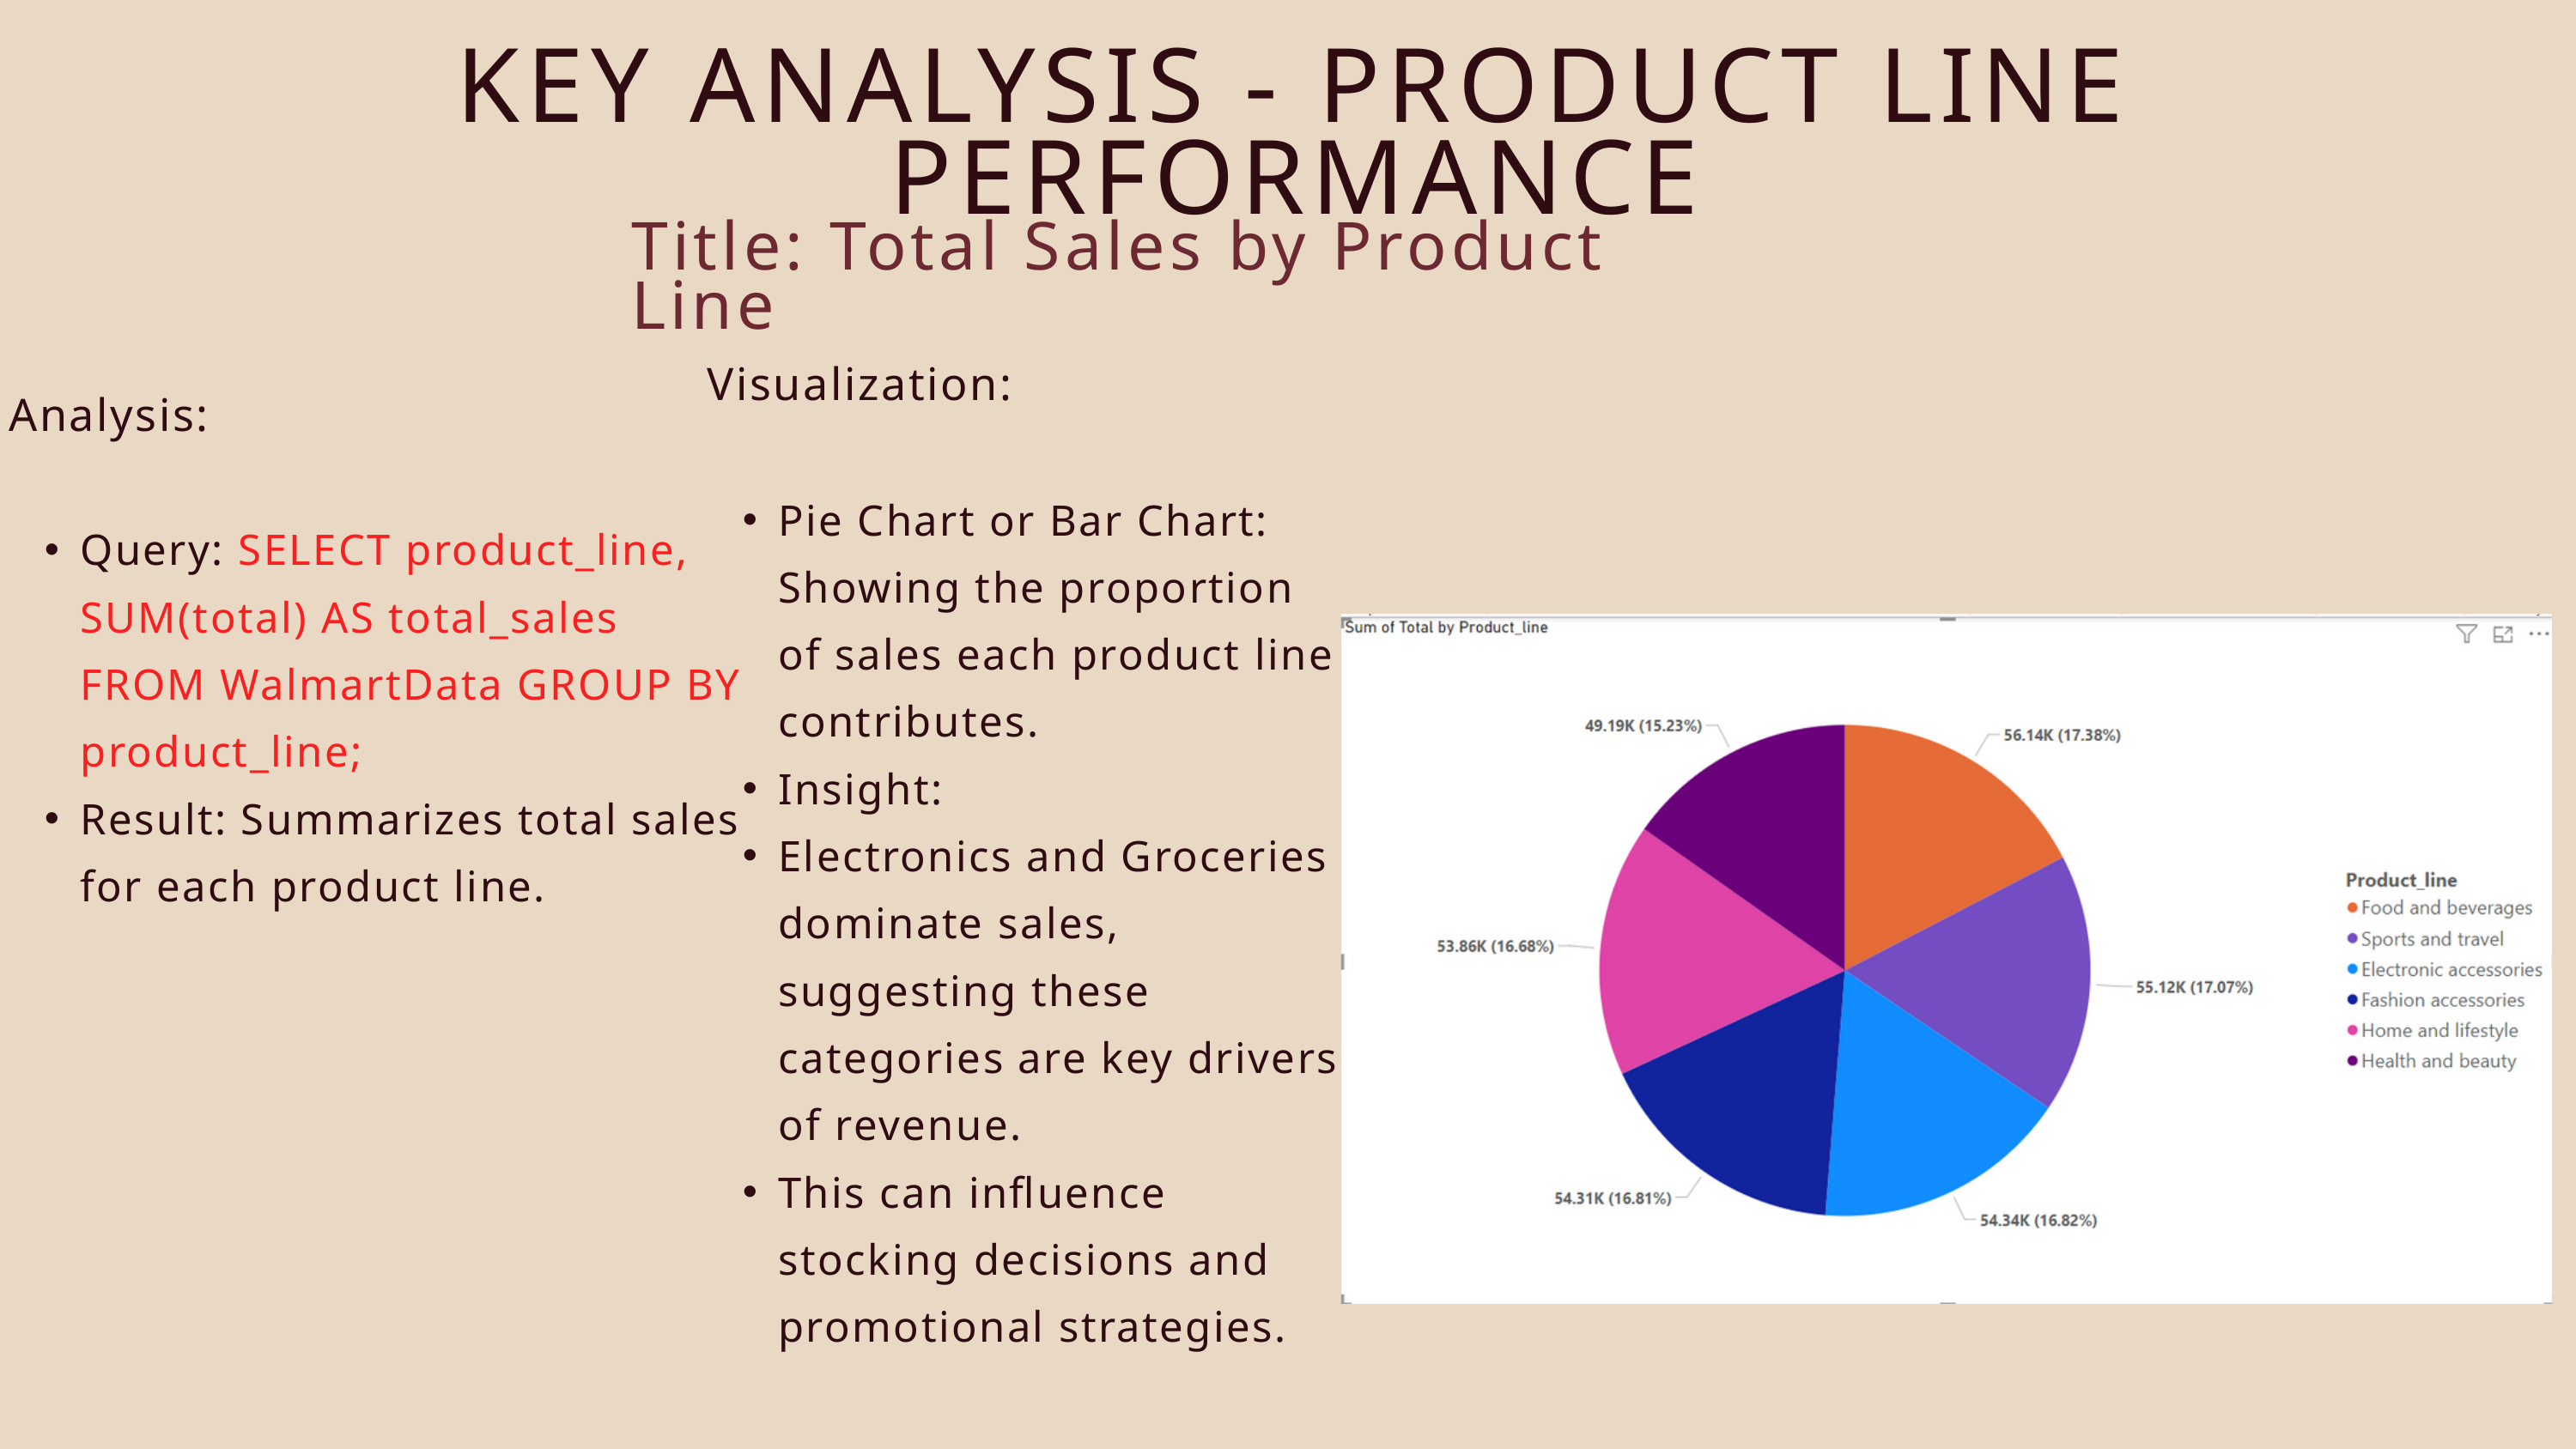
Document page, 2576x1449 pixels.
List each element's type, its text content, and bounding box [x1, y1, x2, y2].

text_box Title: Total Sales by Product Line [630, 235, 1697, 343]
text_box [1341, 614, 2553, 1304]
text_box Analysis: Query: SELECT product_line, SUM(total) AS total_sales FROM WalmartData GROUP BY product_line; Result: Summarizes total sales for each product line. [9, 368, 707, 977]
text_box KEY ANALYSIS - PRODUCT LINE PERFORMANCE [37, 50, 2553, 235]
text_box Visualization: Pie Chart or Bar Chart: Showing the proportion of sales each product line contributes. Insight: Electronics and Groceries dominate sales, suggesting these categories are key drivers of revenue. This can influence stocking decisions and promotional strategies. [707, 337, 1341, 1418]
